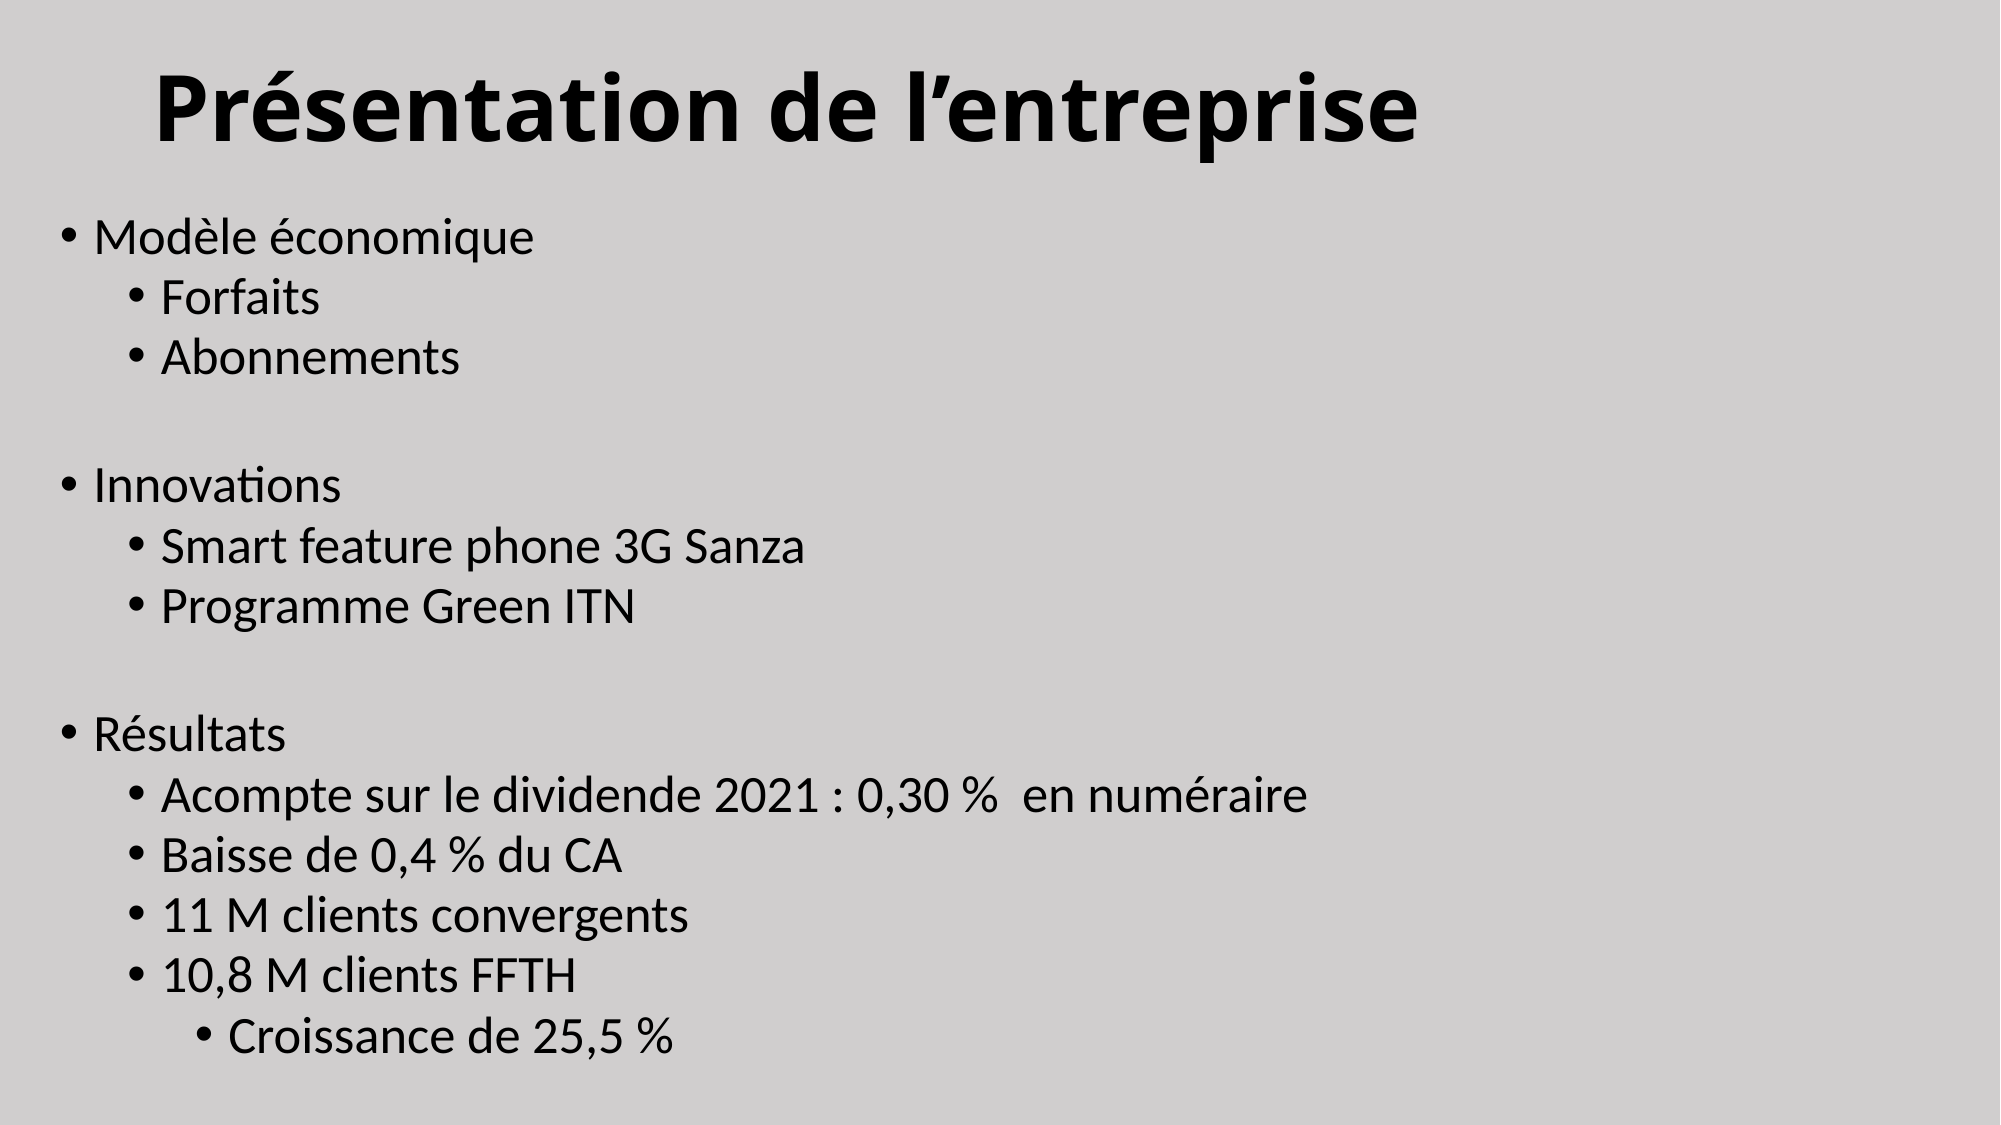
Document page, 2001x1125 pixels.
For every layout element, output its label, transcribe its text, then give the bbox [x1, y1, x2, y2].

list Modèle économique Forfaits Abonnements Innovations Smart feature phone 3G Sanza Programme Green ITN Résultats Acompte sur le dividende 2021 : 0,30 % en numéraire Baisse de 0,4 % du CA 11 M clients convergents 10,8 M clients FFTH Croissance de 25,5 % [44, 201, 1941, 1084]
title Présentation de l’entreprise [137, 3, 1863, 201]
